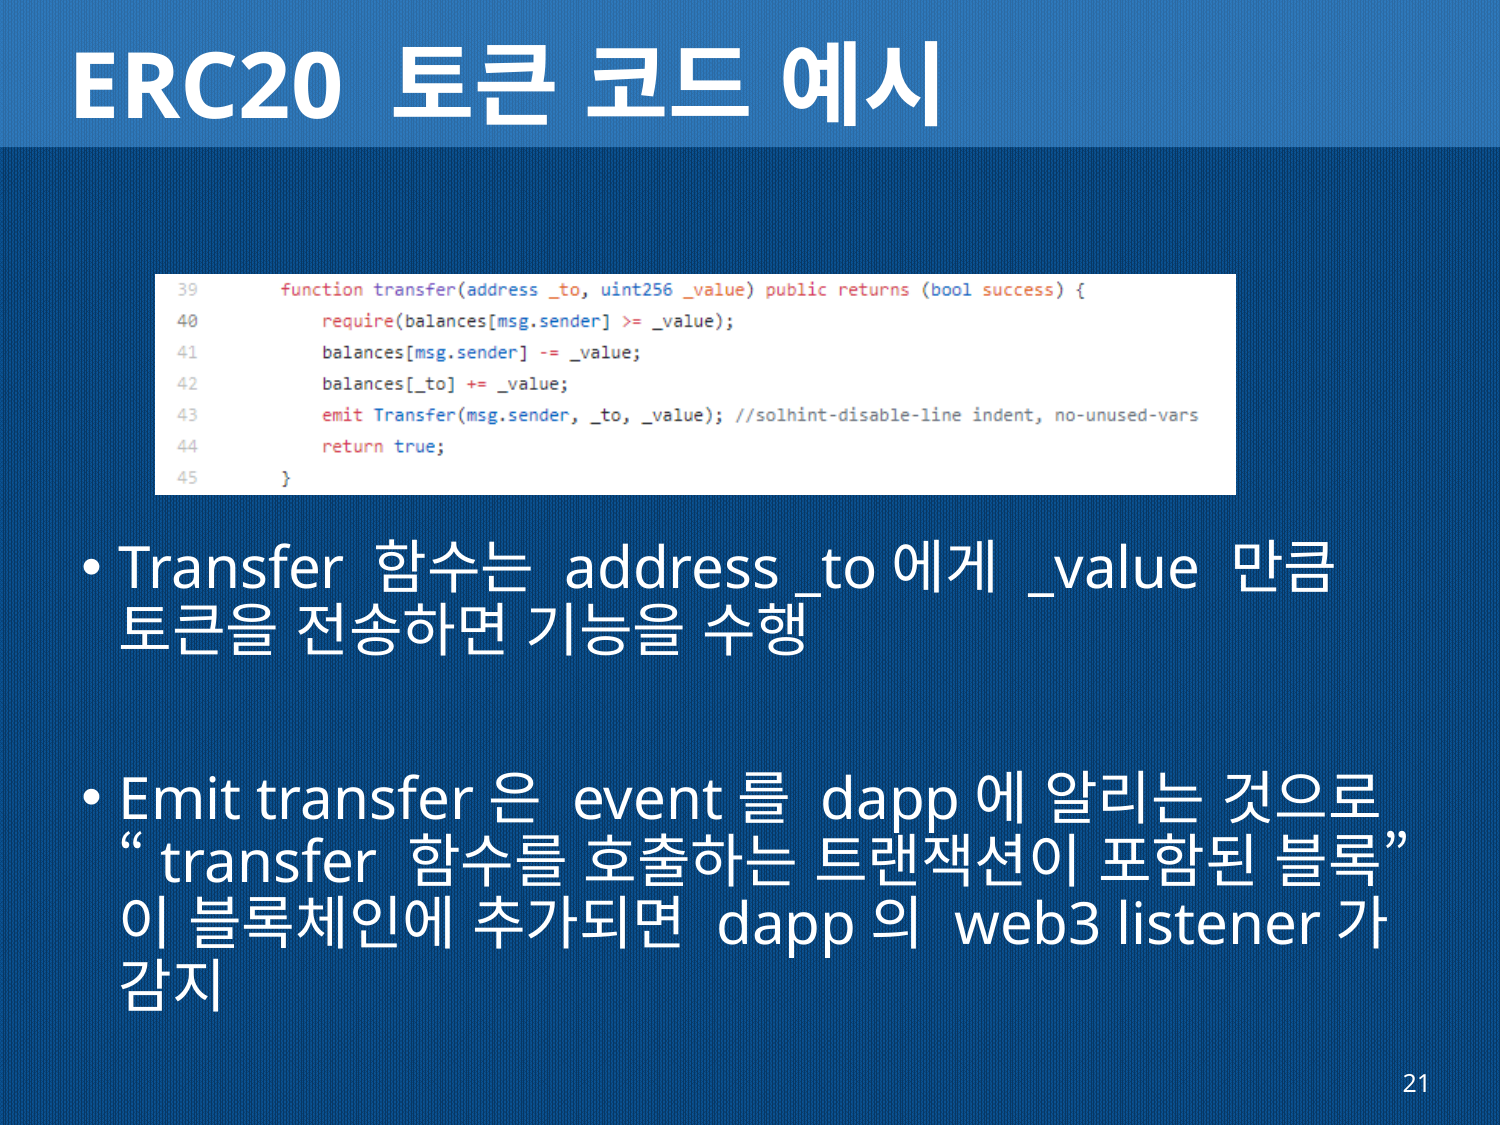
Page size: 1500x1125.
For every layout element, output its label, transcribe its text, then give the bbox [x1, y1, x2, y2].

picture [155, 274, 1236, 495]
list [53, 179, 1447, 1036]
title ERC20 토큰 코드 예시 [53, 30, 1447, 148]
text_box Transfer 함수는 address _to에게 _value 만큼 토큰을 전송하면 기능을 수행 Emit transfer은 event를 dapp에 알리는 것으로 “transfer 함수를 호출하는 트랜잭션이 포함된 블록” 이 블록체인에 추가되면 dapp의 web3 listener가 감지 [66, 531, 1459, 1125]
